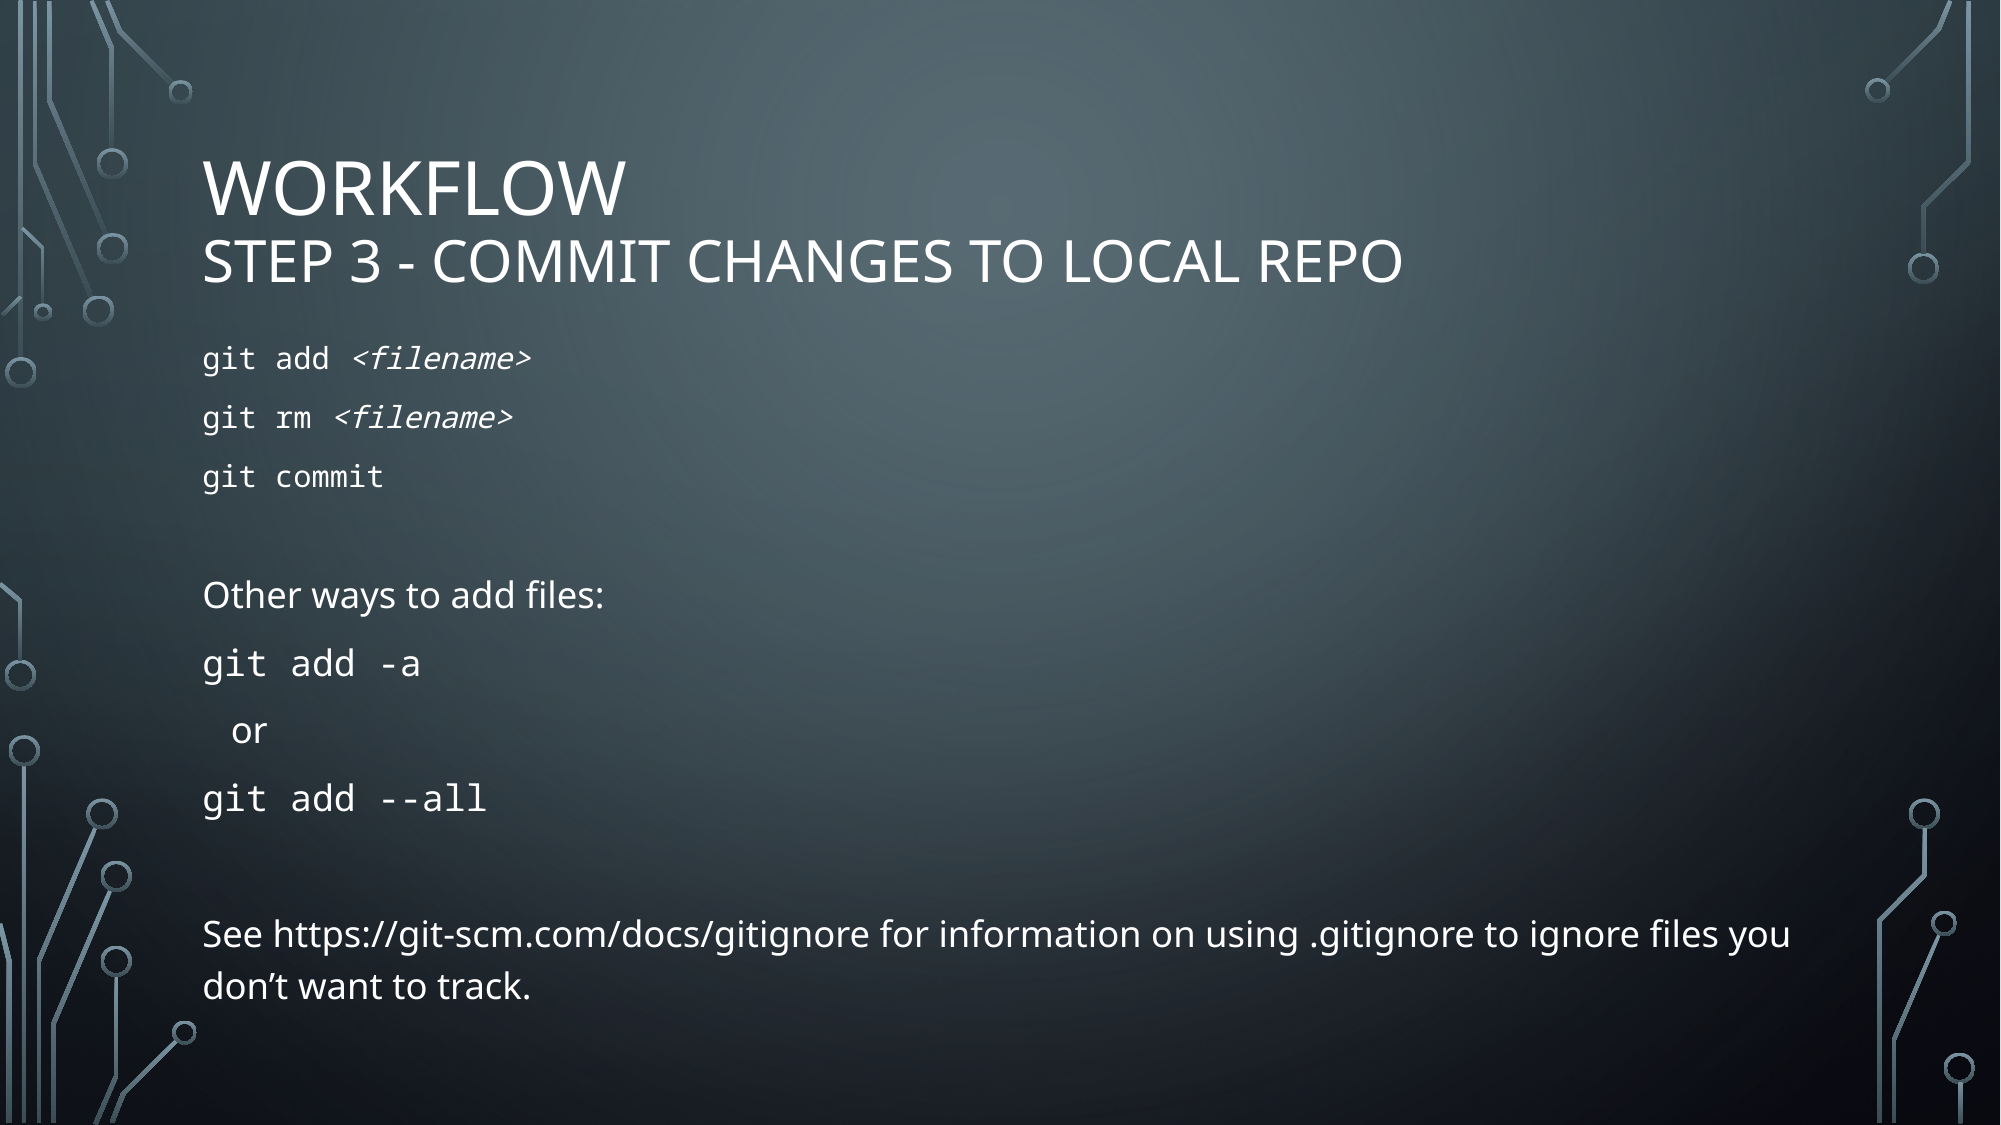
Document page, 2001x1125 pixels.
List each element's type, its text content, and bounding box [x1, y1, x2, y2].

title Workflow Step 3 - Commit Changes to Local Repo [187, 101, 1813, 324]
list git add <filename> git rm <filename> git commit Other ways to add files: git add -a or git add --all See https://git-scm.com/docs/gitignore for information on using .gitignore to ignore files you don’t want to track. [187, 324, 1813, 1024]
